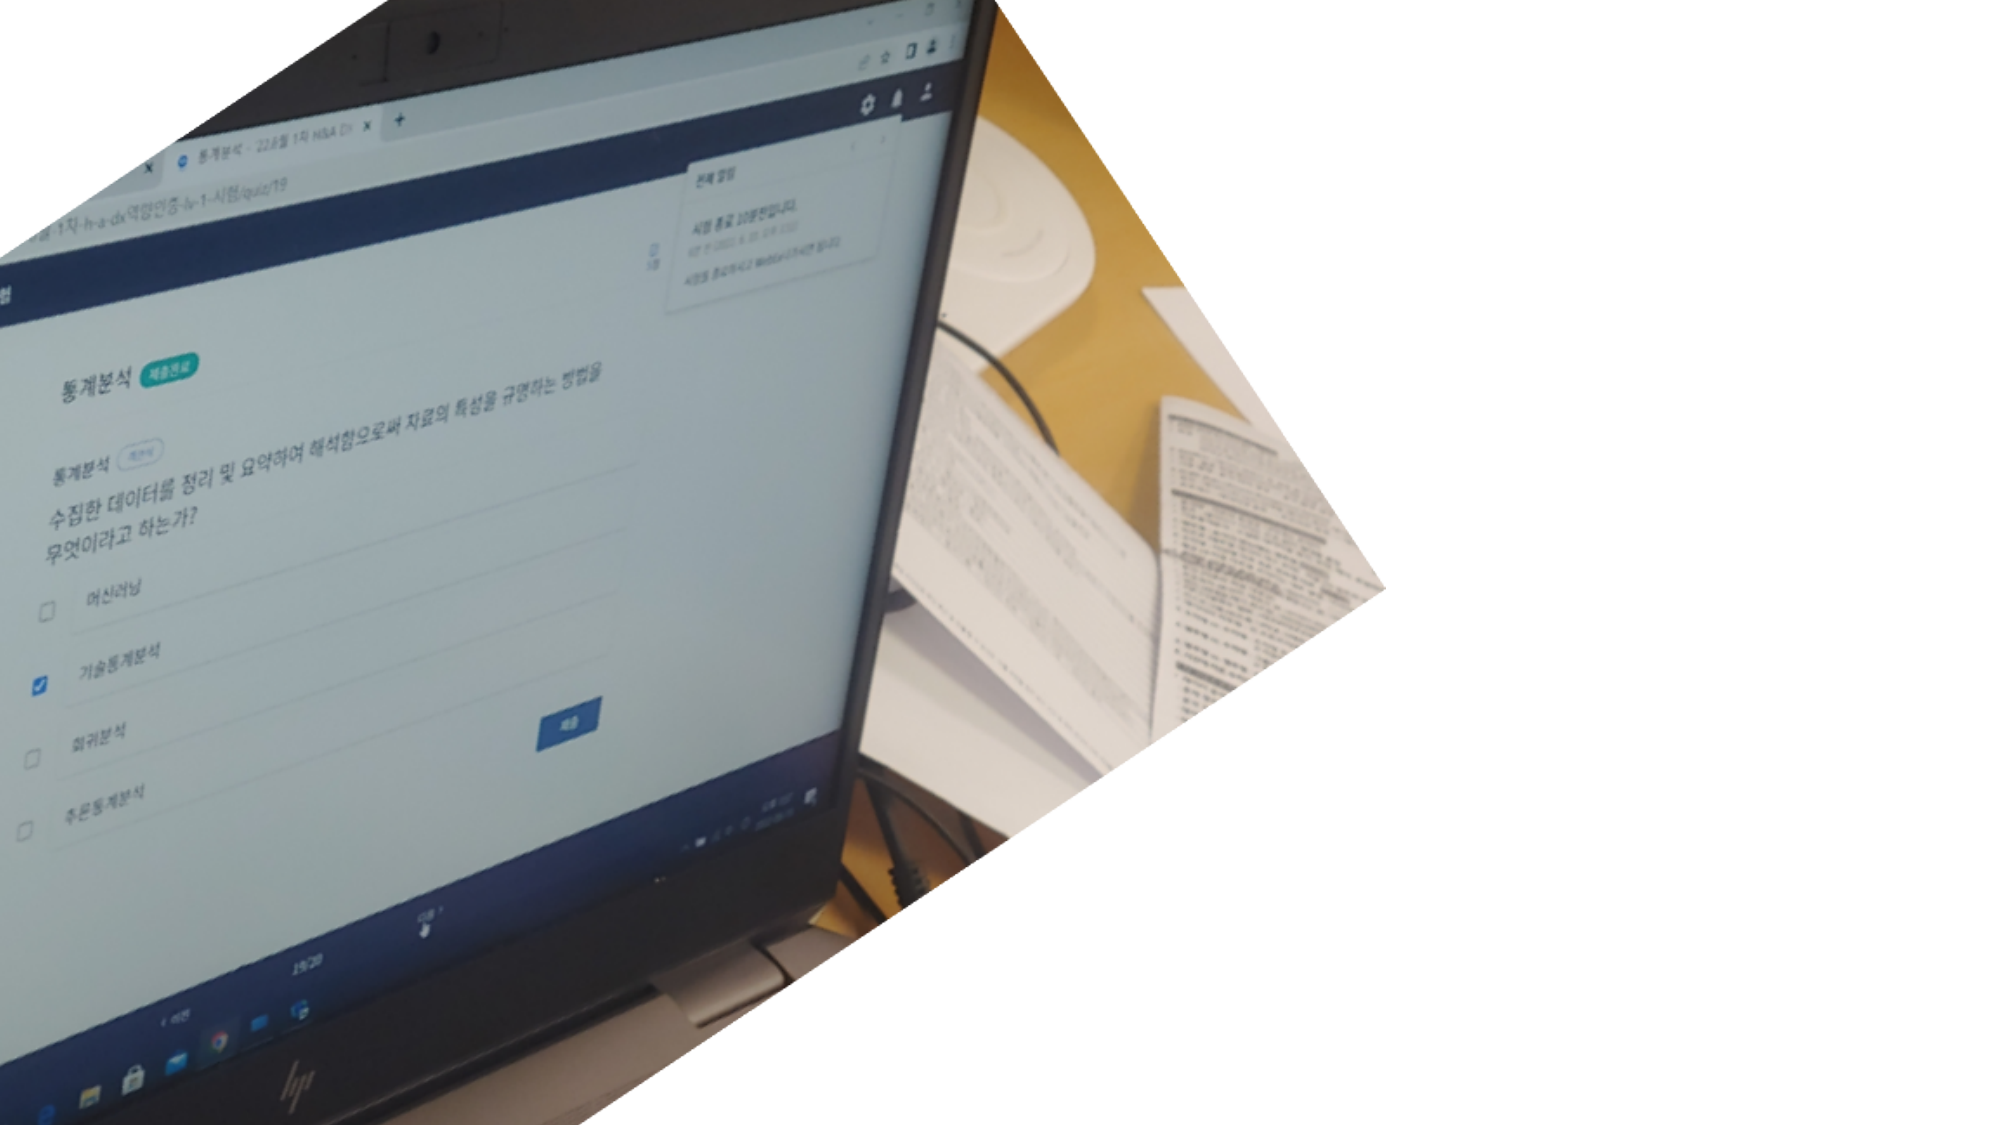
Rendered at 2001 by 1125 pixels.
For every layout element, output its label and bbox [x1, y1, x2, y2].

picture [0, 0, 1384, 1125]
